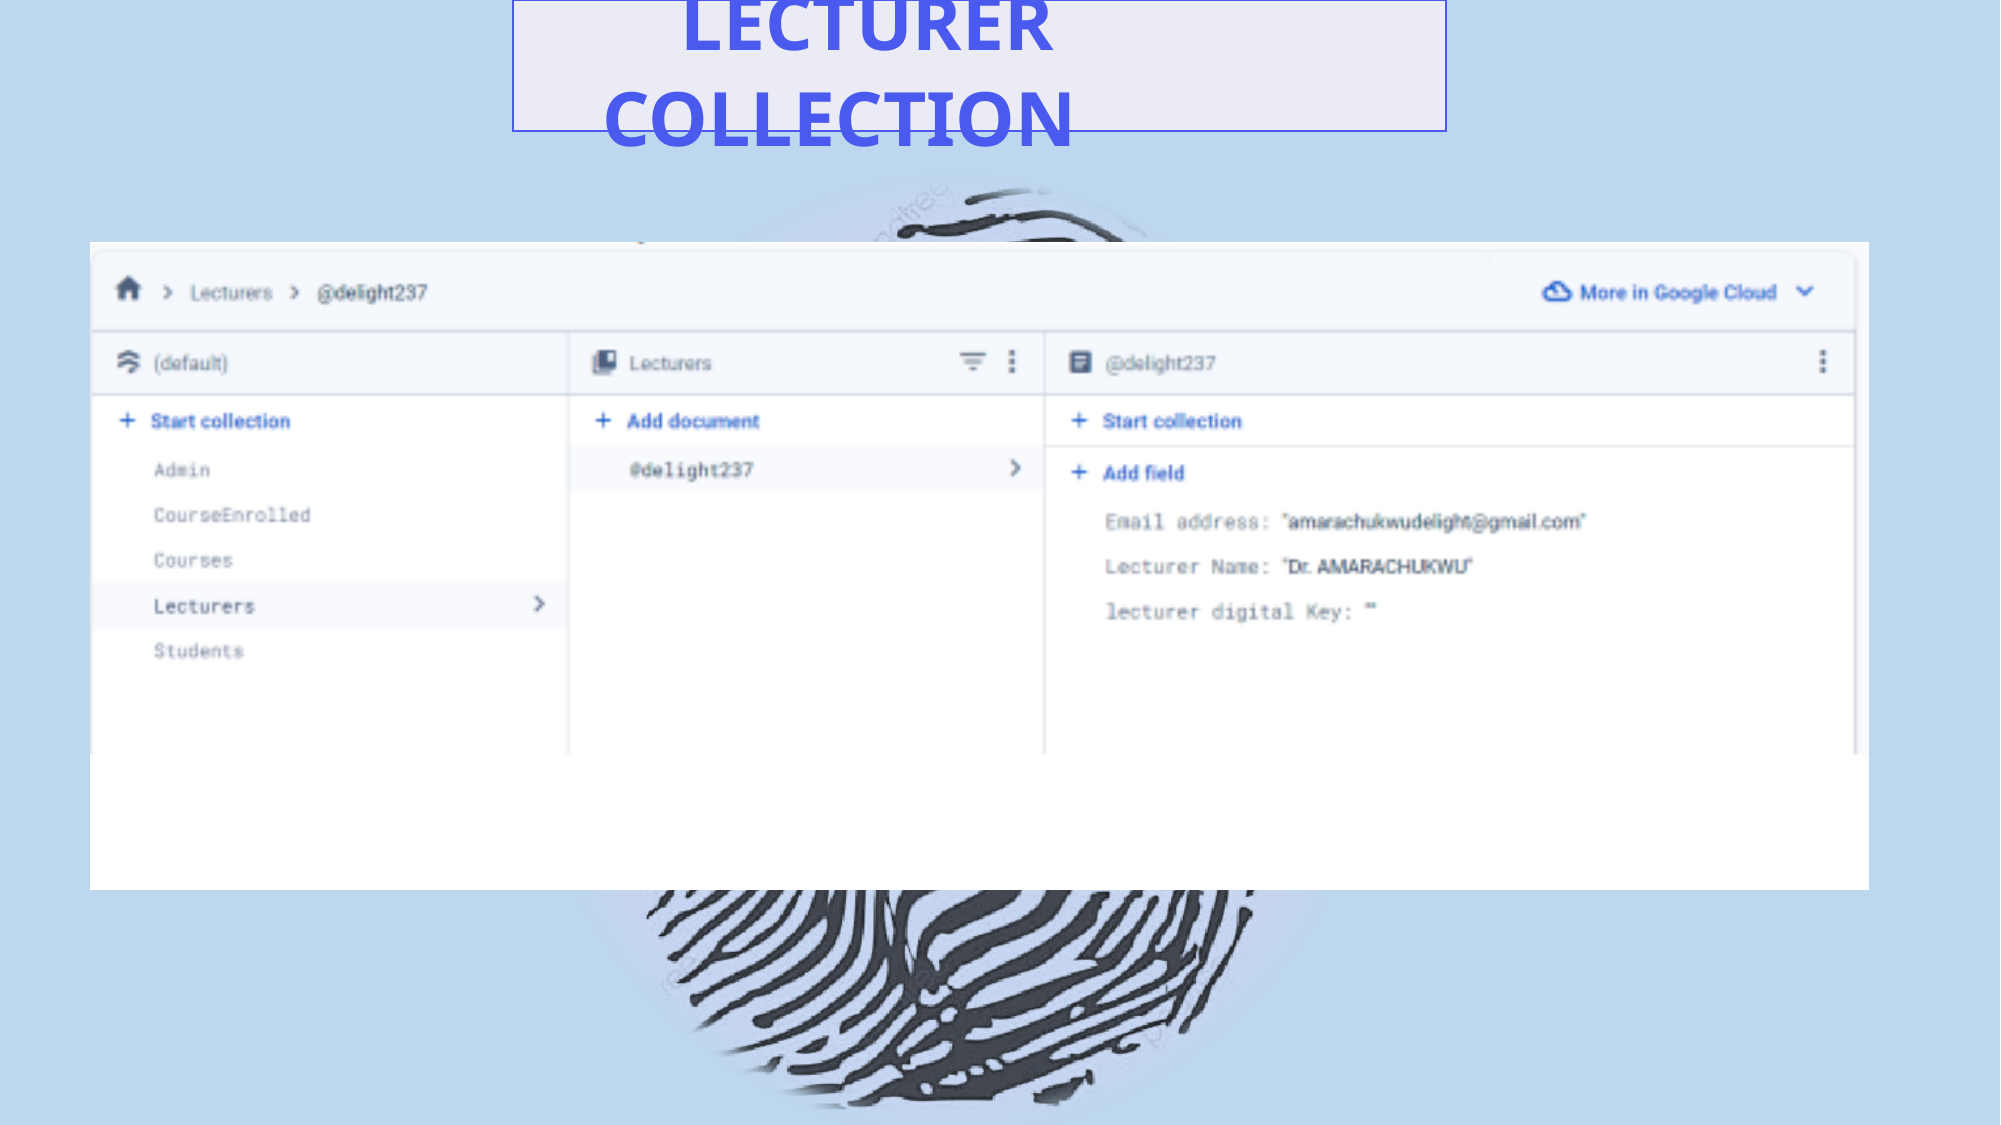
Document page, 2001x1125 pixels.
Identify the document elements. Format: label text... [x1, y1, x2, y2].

text_box LECTURER COLLECTION [512, 0, 1447, 132]
picture [90, 171, 1869, 1125]
